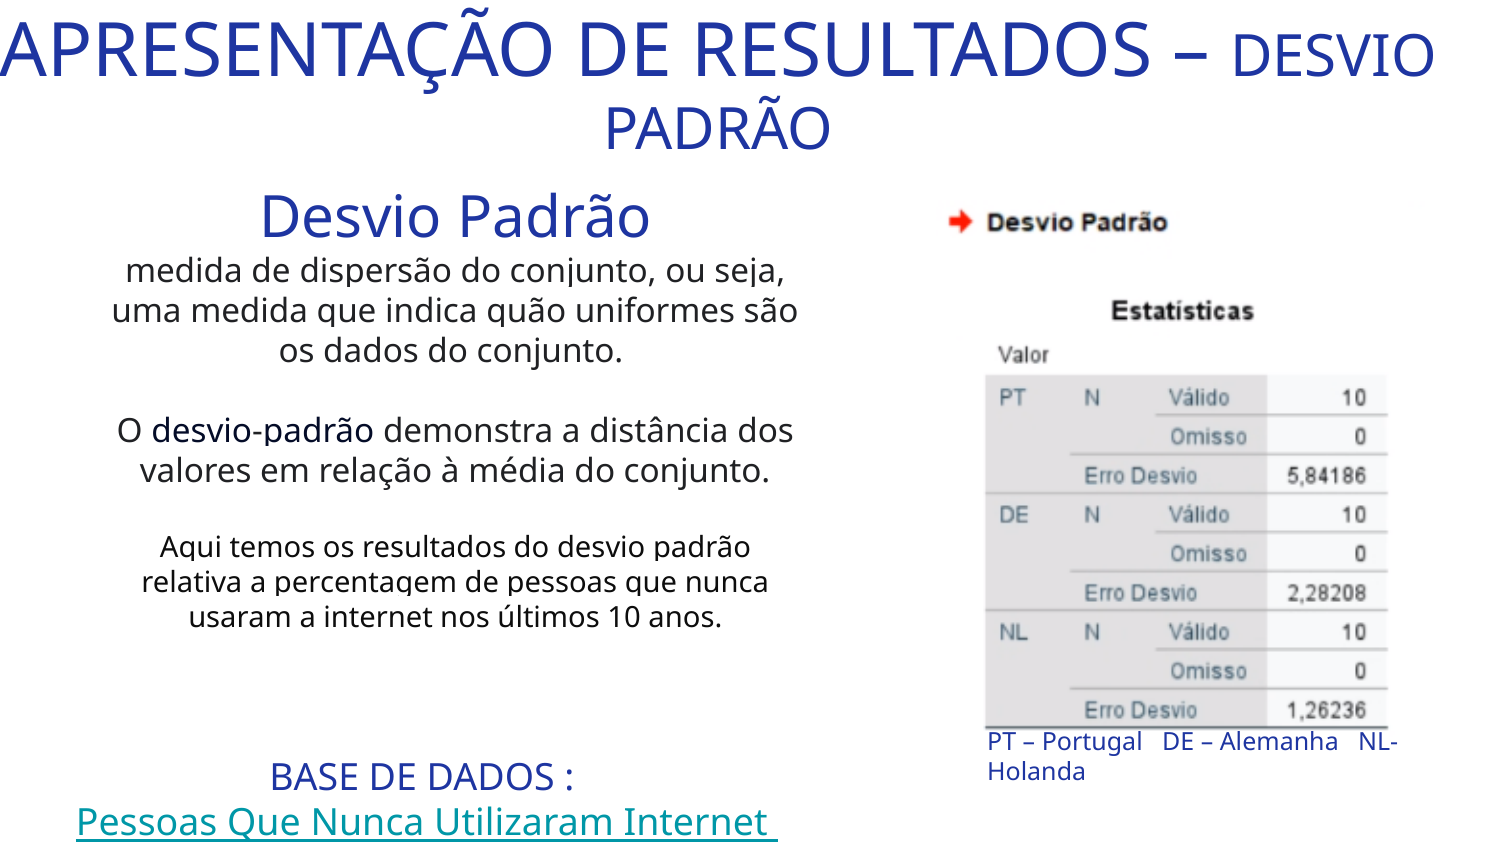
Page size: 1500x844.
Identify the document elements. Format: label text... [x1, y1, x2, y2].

text_box BASE DE DADOS : Pessoas Que Nunca Utilizaram Internet [0, 683, 944, 807]
text_box PT – Portugal DE – Alemanha NL- Holanda [972, 774, 1419, 807]
title APRESENTAÇÃO DE RESULTADOS – DESVIO PADRÃO [0, 0, 1487, 97]
text_box Desvio Padrão medida de dispersão do conjunto, ou seja, uma medida que indica quão uniformes são os dados do conjunto. O desvio-padrão demonstra a distância dos valores em relação à média do conjunto. Aqui temos os resultados do desvio padrão relativa a percentagem de pessoas que nunca usaram a internet nos últimos 10 anos. [96, 171, 816, 676]
picture [935, 199, 1425, 765]
